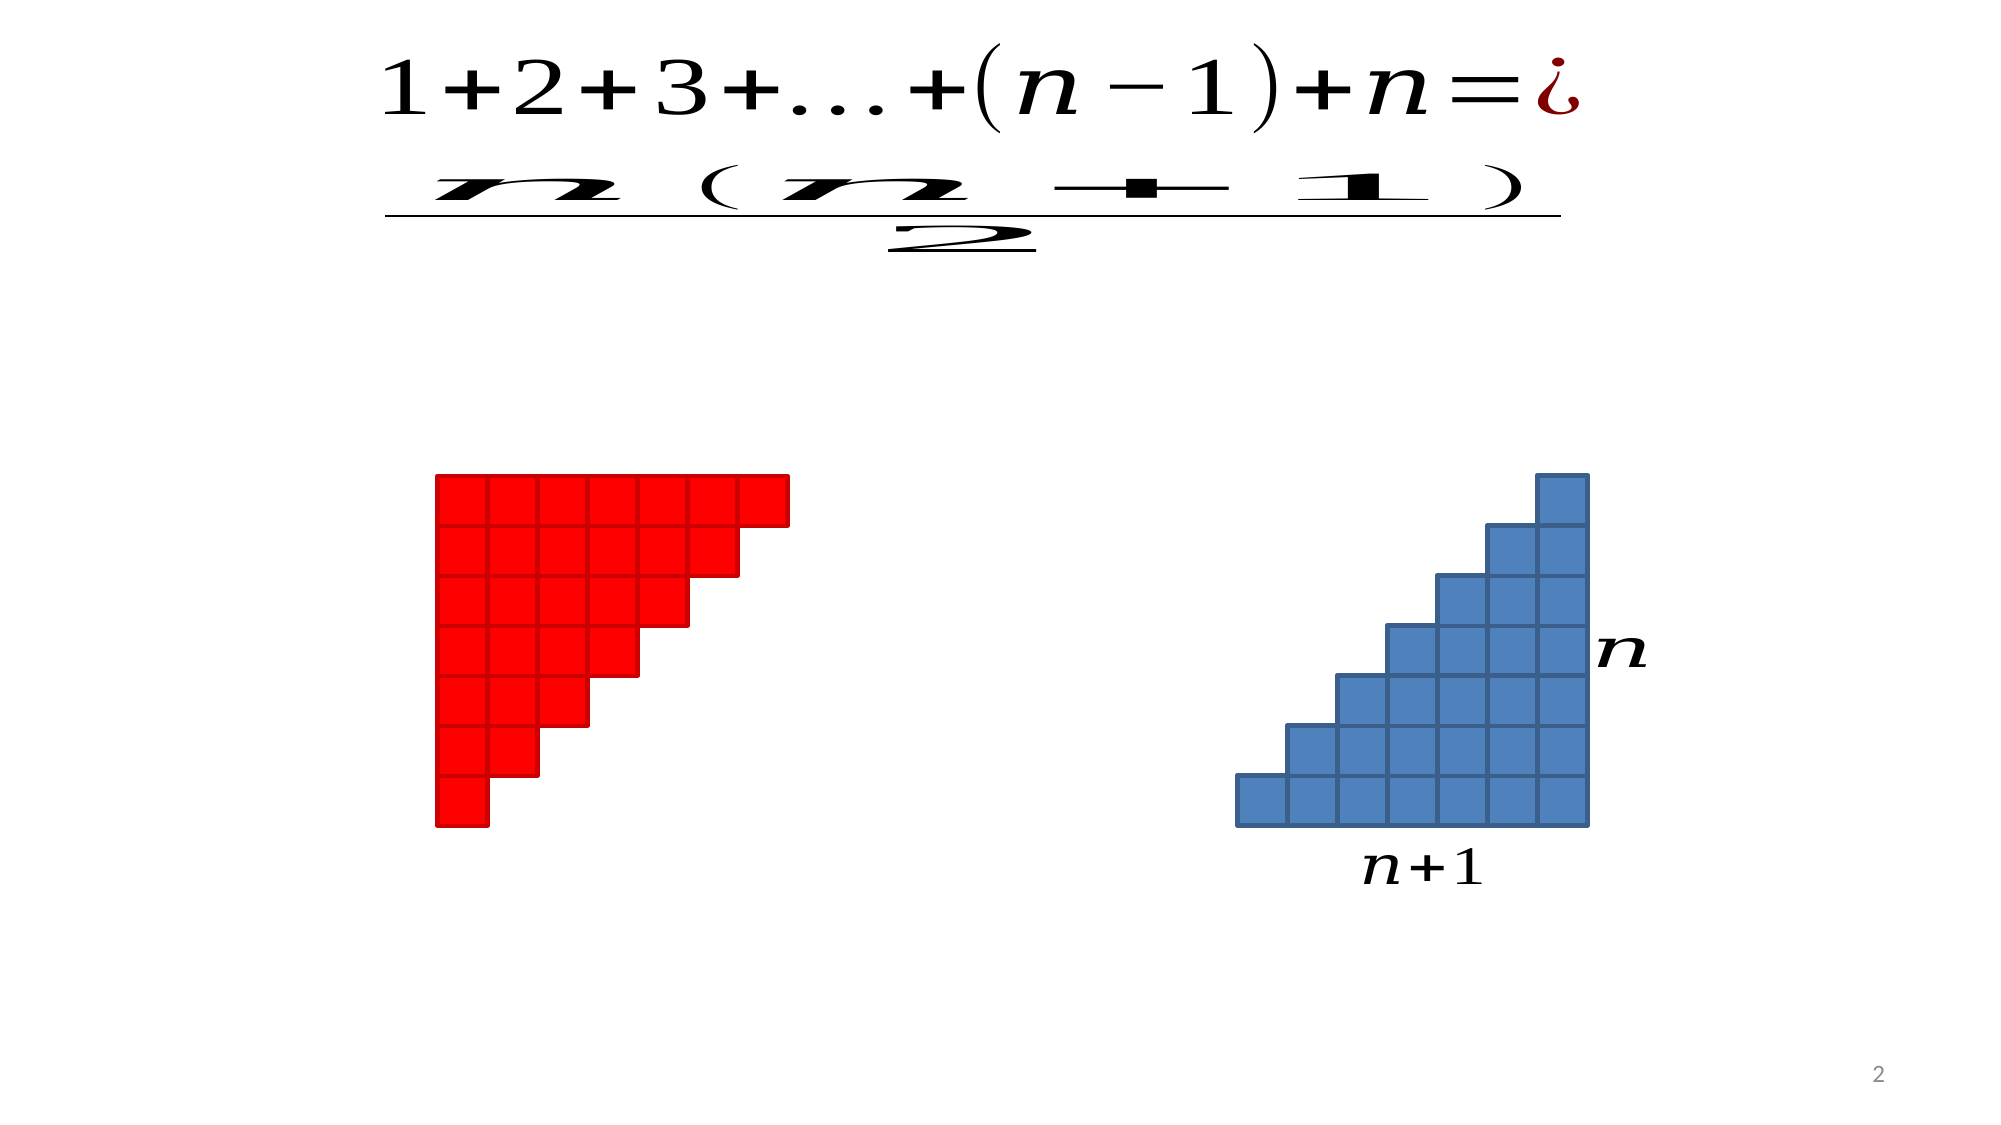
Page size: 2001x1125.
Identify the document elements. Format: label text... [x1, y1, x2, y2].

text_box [437, 475, 788, 826]
slide_number 2 [1433, 1042, 1900, 1103]
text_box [1237, 475, 1588, 826]
